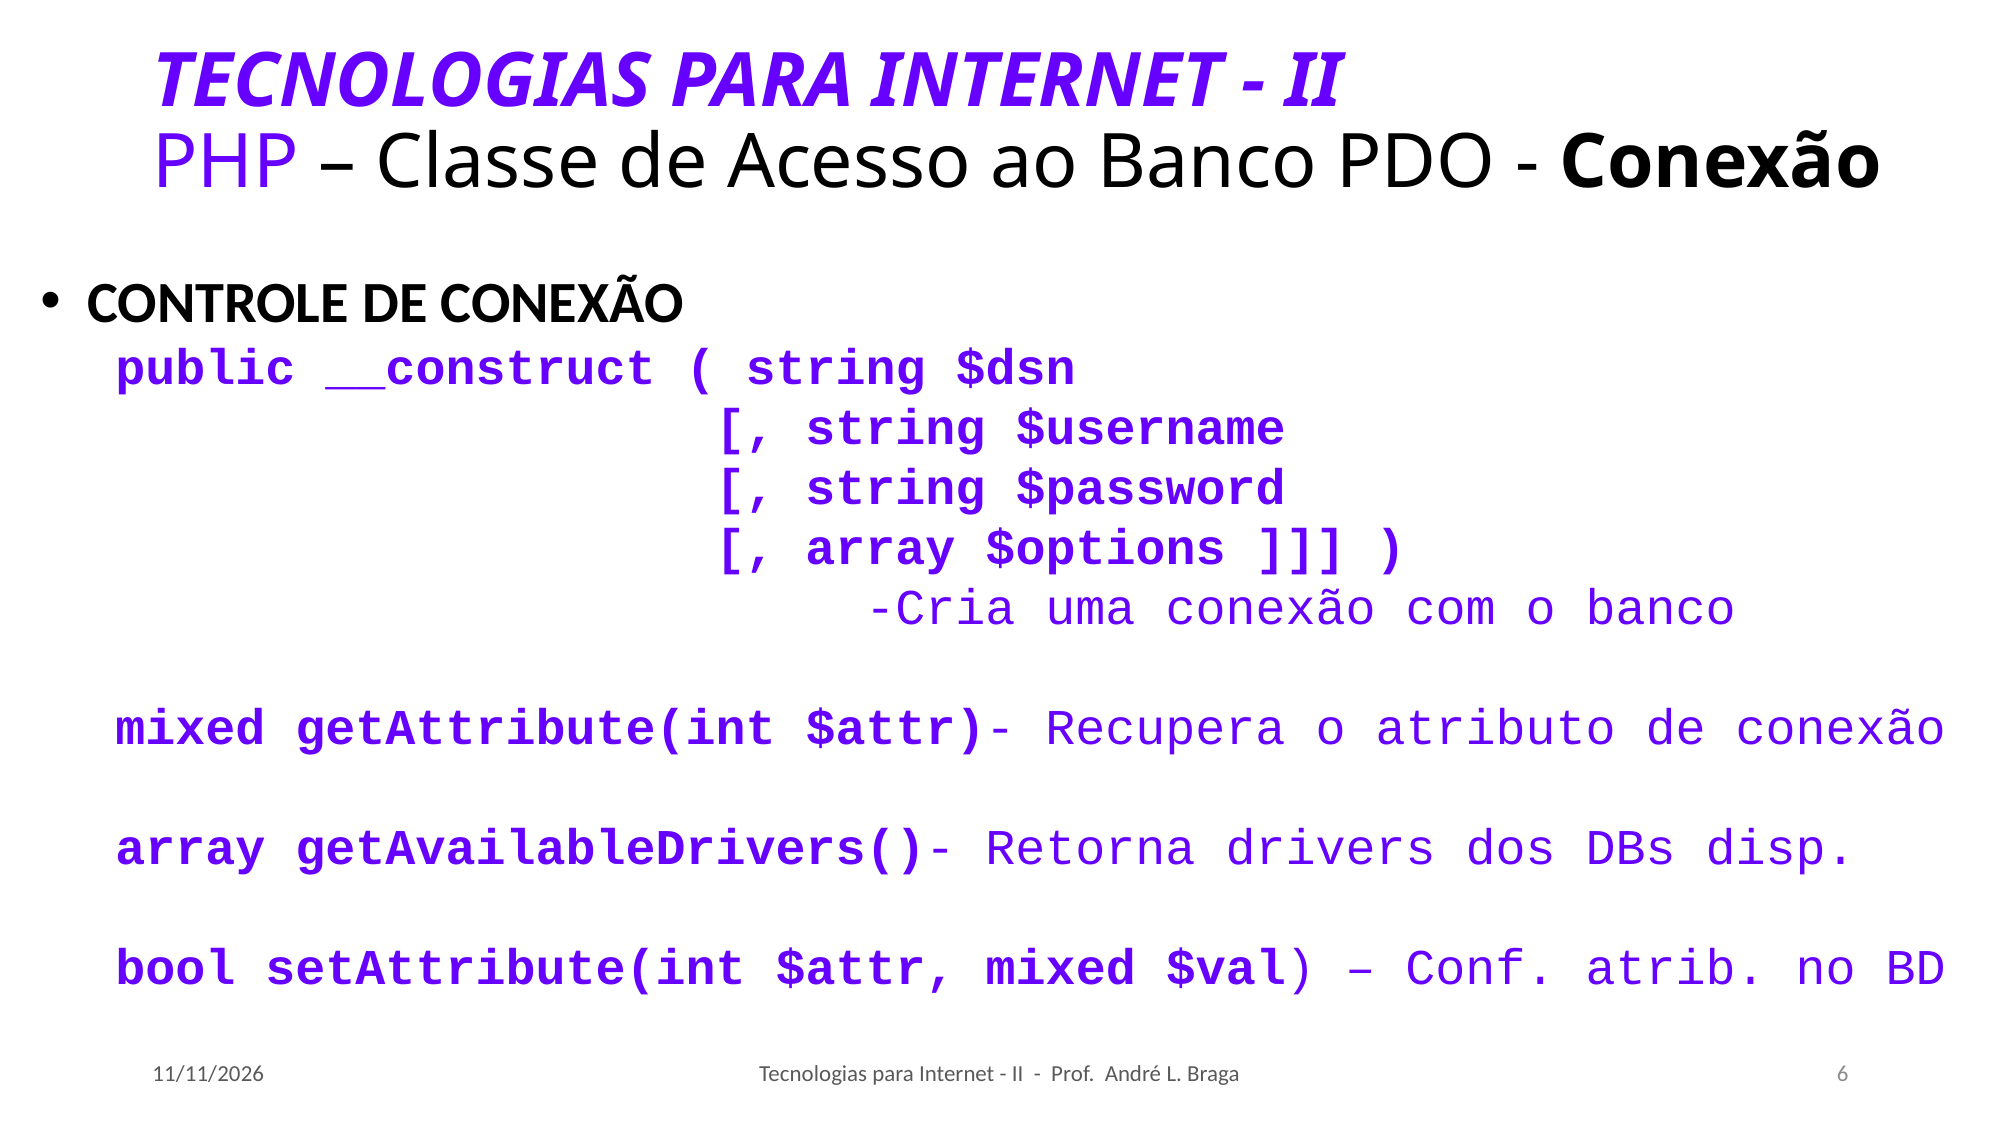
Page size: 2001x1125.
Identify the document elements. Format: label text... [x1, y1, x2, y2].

text_box CONTROLE DE CONEXÃO public __construct ( string $dsn [, string $username [, string $password [, array $options ]]] ) -Cria uma conexão com o banco mixed getAttribute(int $attr)- Recupera o atributo de conexão array getAvailableDrivers()- Retorna drivers dos DBs disp. bool setAttribute(int $attr, mixed $val) – Conf. atrib. no BD [25, 256, 1975, 1002]
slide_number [137, 1042, 588, 1103]
title TECNOLOGIAS PARA INTERNET - II PHP – Classe de Acesso ao Banco PDO - Conexão [137, 13, 1975, 232]
slide_number 6 [1413, 1042, 1864, 1103]
footer Tecnologias para Internet - II - Prof. André L. Braga [662, 1042, 1338, 1103]
